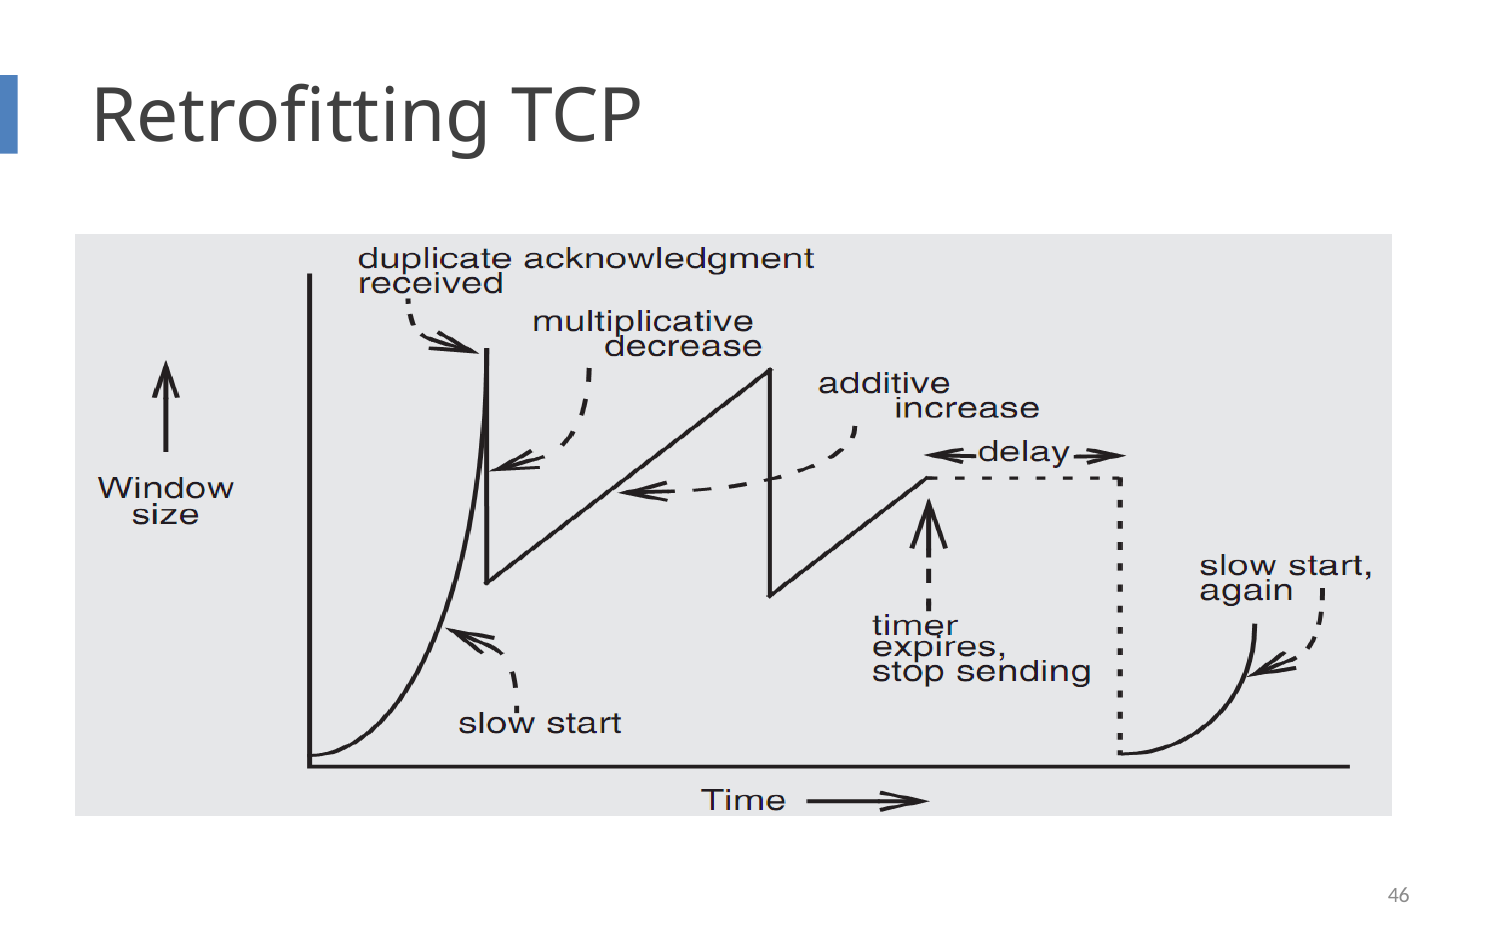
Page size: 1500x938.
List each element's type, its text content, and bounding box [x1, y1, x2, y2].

picture [74, 234, 1393, 816]
slide_number 46 [1074, 868, 1425, 919]
title Retrofitting TCP [75, 37, 1425, 186]
